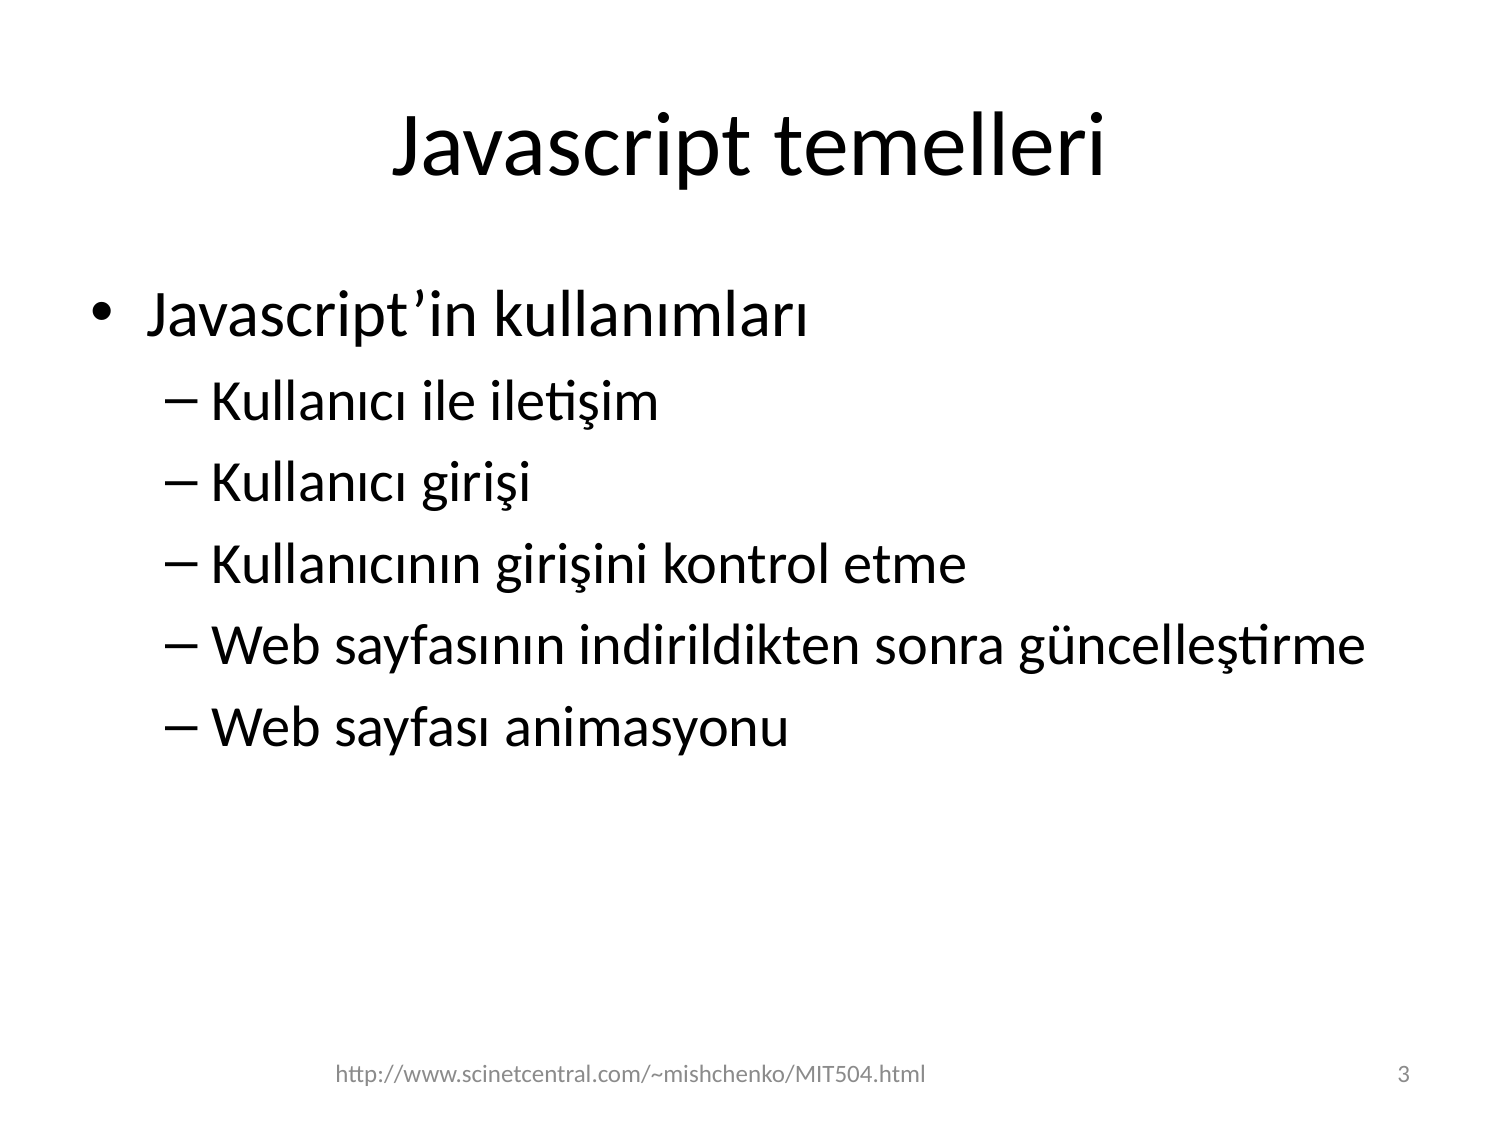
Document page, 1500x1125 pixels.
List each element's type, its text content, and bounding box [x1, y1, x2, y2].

footer http://www.scinetcentral.com/~mishchenko/MIT504.html [275, 1042, 988, 1103]
slide_number 3 [1074, 1042, 1425, 1103]
title Javascript temelleri [75, 45, 1425, 233]
list Javascript’in kullanımları Kullanıcı ile iletişim Kullanıcı girişi Kullanıcının girişini kontrol etme Web sayfasının indirildikten sonra güncelleştirme Web sayfası animasyonu [75, 262, 1425, 1005]
